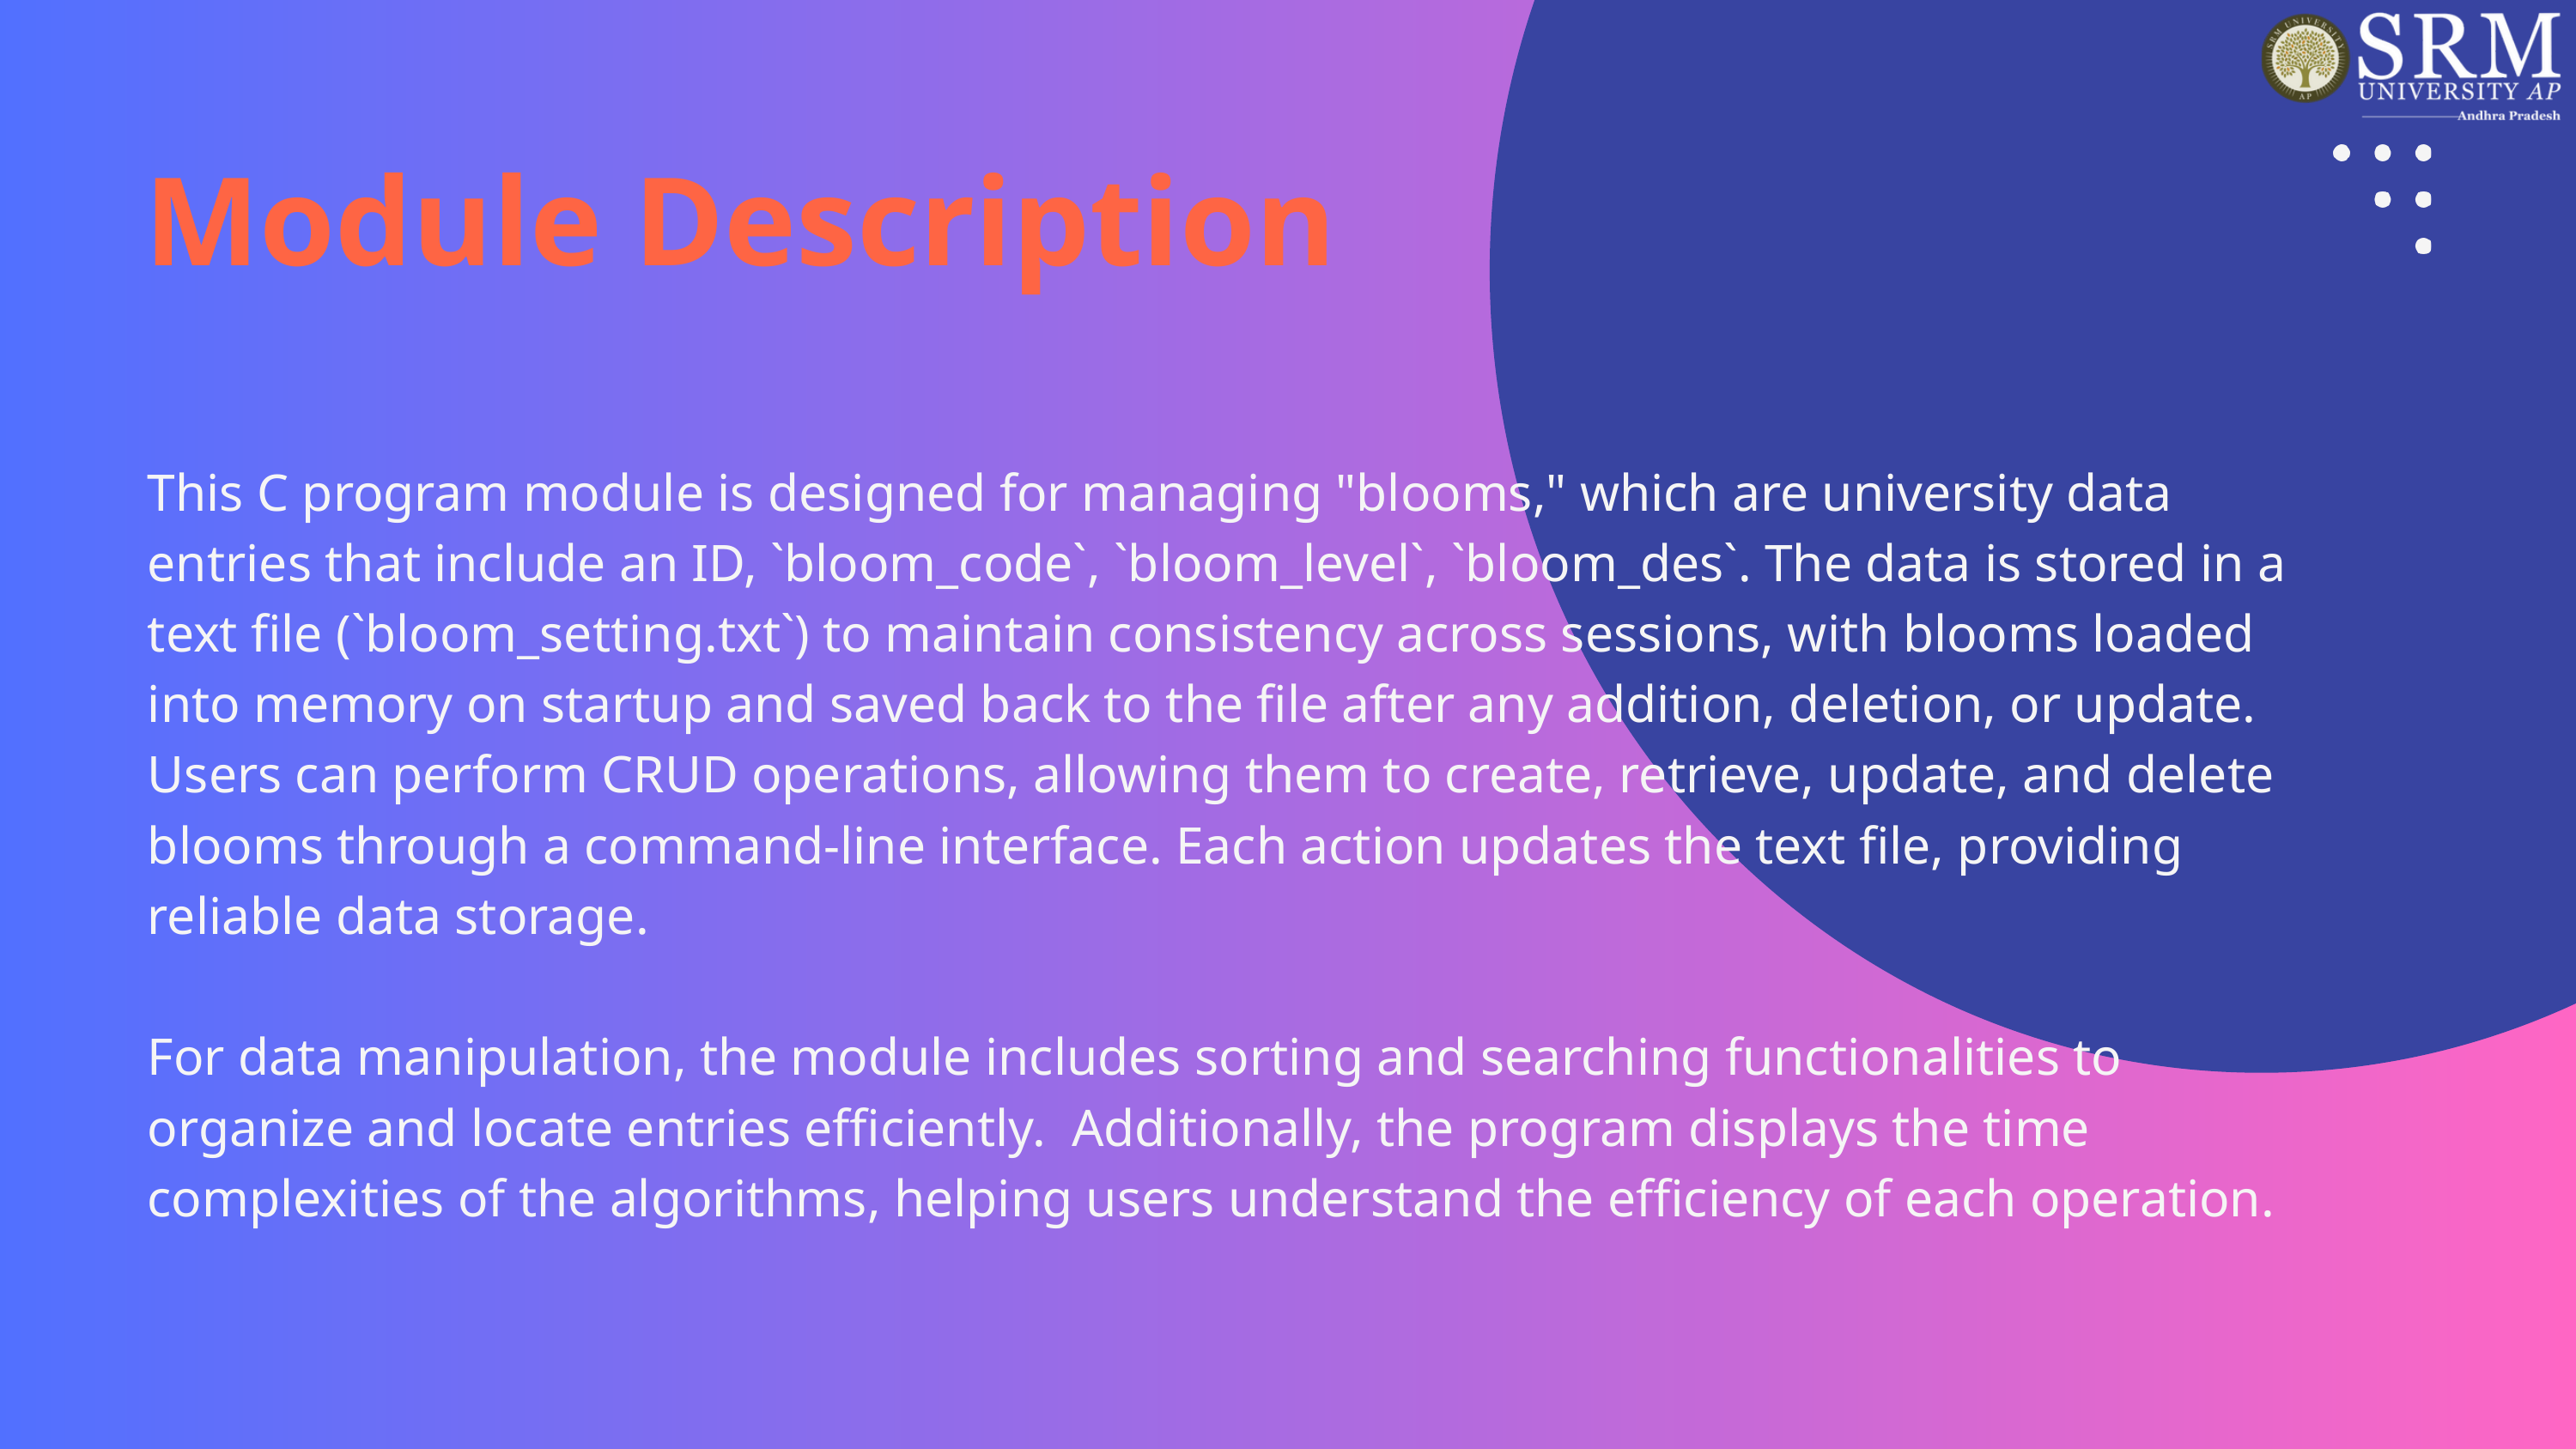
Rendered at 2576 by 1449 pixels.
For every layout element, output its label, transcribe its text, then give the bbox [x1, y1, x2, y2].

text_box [1489, 0, 2576, 1073]
text_box This C program module is designed for managing "blooms," which are university data entries that include an ID, `bloom_code`, `bloom_level`, `bloom_des`. The data is stored in a text file (`bloom_setting.txt`) to maintain consistency across sessions, with blooms loaded into memory on startup and saved back to the file after any addition, deletion, or update. Users can perform CRUD operations, allowing them to create, retrieve, update, and delete blooms through a command-line interface. Each action updates the text file, providing reliable data storage. For data manipulation, the module includes sorting and searching functionalities to organize and locate entries efficiently. Additionally, the program displays the time complexities of the algorithms, helping users understand the efficiency of each operation. [147, 450, 2336, 1227]
text_box Module Description [144, 146, 1414, 291]
